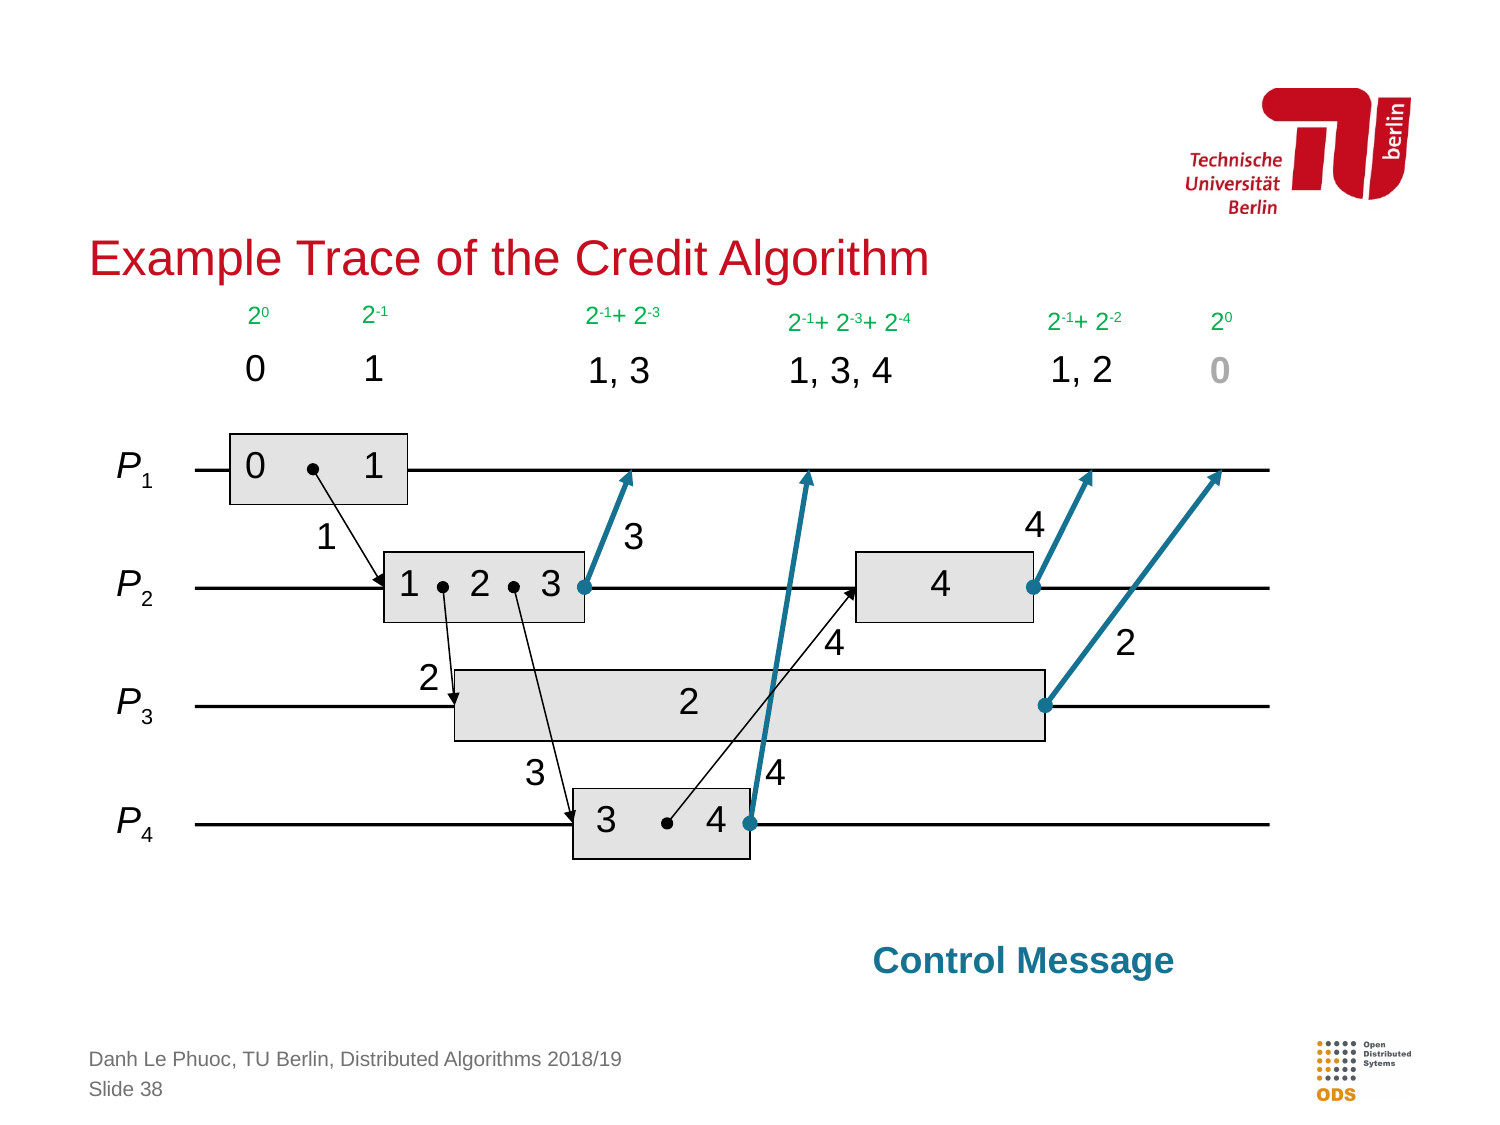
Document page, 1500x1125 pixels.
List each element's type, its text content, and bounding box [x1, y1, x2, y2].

text_box 2 [454, 551, 506, 612]
picture [1186, 88, 1411, 214]
text_box [1039, 632, 1100, 712]
text_box 1 [348, 433, 400, 494]
text_box [1027, 553, 1051, 594]
text_box 4 [691, 787, 742, 848]
text_box 1, 3, 4 [773, 344, 908, 399]
text_box [436, 581, 450, 645]
text_box [383, 551, 585, 623]
text_box 3 [510, 740, 561, 801]
text_box 4 [1009, 492, 1061, 553]
text_box 2-1+ 2-3+ 2-4 [773, 298, 927, 344]
slide_number Slide 38 [88, 1075, 1176, 1101]
text_box [454, 692, 460, 706]
text_box [661, 793, 691, 830]
text_box 2-1+ 2-3 [570, 292, 676, 337]
text_box 4 [915, 551, 967, 612]
text_box [306, 463, 334, 504]
text_box [771, 469, 814, 692]
text_box P4 [101, 788, 169, 855]
text_box 20 [232, 292, 285, 337]
text_box [1061, 469, 1093, 533]
text_box [572, 788, 751, 860]
text_box [507, 581, 576, 824]
text_box [352, 534, 383, 587]
text_box 2 [663, 669, 715, 730]
text_box [454, 670, 551, 741]
text_box P3 [101, 669, 169, 736]
text_box [535, 670, 775, 741]
text_box 1 [348, 337, 400, 397]
text_box 2-1+ 2-2 [1032, 297, 1138, 343]
text_box 1, 3 [573, 338, 666, 399]
text_box Control Message [857, 928, 1190, 989]
text_box 3 [525, 551, 577, 612]
text_box 2 [1100, 610, 1152, 671]
text_box 0 [1195, 343, 1246, 399]
text_box 1 [301, 504, 352, 565]
text_box 2-1 [347, 291, 404, 337]
text_box 2 [403, 645, 455, 705]
text_box [230, 433, 408, 505]
text_box [1116, 469, 1223, 610]
text_box 0 [230, 336, 281, 397]
text_box P1 [101, 433, 169, 500]
text_box 3 [608, 504, 659, 565]
footer Danh Le Phuoc, TU Berlin, Distributed Algorithms 2018/19 [88, 1045, 1176, 1071]
text_box [743, 694, 772, 830]
text_box 20 [1195, 297, 1248, 343]
text_box 1 [384, 551, 435, 612]
text_box 4 [755, 740, 801, 801]
text_box 0 [230, 433, 281, 494]
text_box 4 [750, 740, 763, 801]
title Example Trace of the Credit Algorithm [88, 222, 1411, 286]
text_box [578, 528, 608, 594]
text_box [617, 469, 633, 504]
text_box [837, 587, 856, 610]
picture [1317, 1041, 1411, 1101]
text_box P2 [101, 551, 169, 618]
text_box 3 [580, 787, 632, 848]
text_box [856, 551, 1034, 623]
text_box [765, 670, 1046, 741]
text_box 4 [809, 610, 860, 671]
text_box 1, 2 [1035, 343, 1128, 398]
